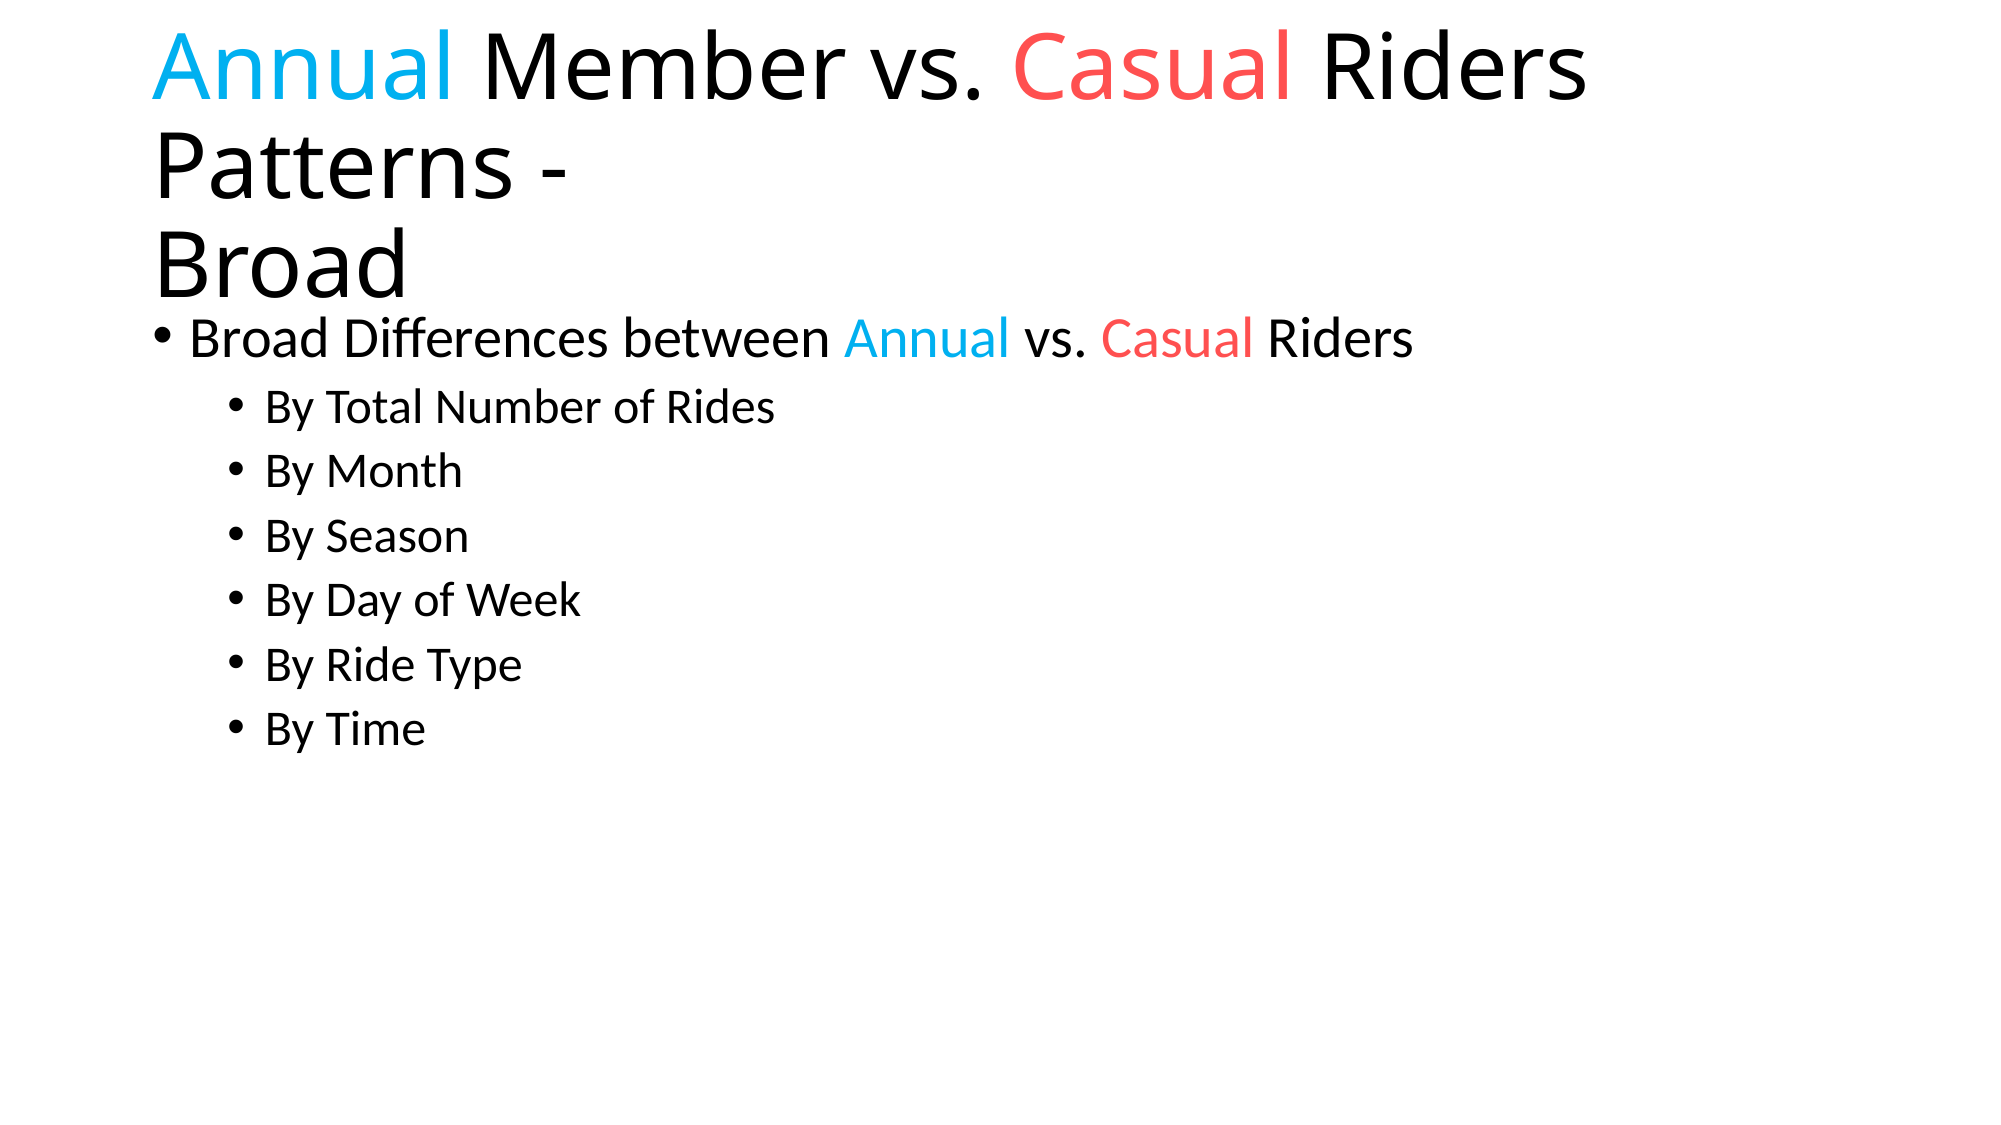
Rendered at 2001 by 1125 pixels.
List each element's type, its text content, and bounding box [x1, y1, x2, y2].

list Broad Differences between Annual vs. Casual Riders By Total Number of Rides By Month By Season By Day of Week By Ride Type By Time [137, 299, 1863, 1014]
title Annual Member vs. Casual Riders Patterns - Broad [137, 59, 1863, 278]
